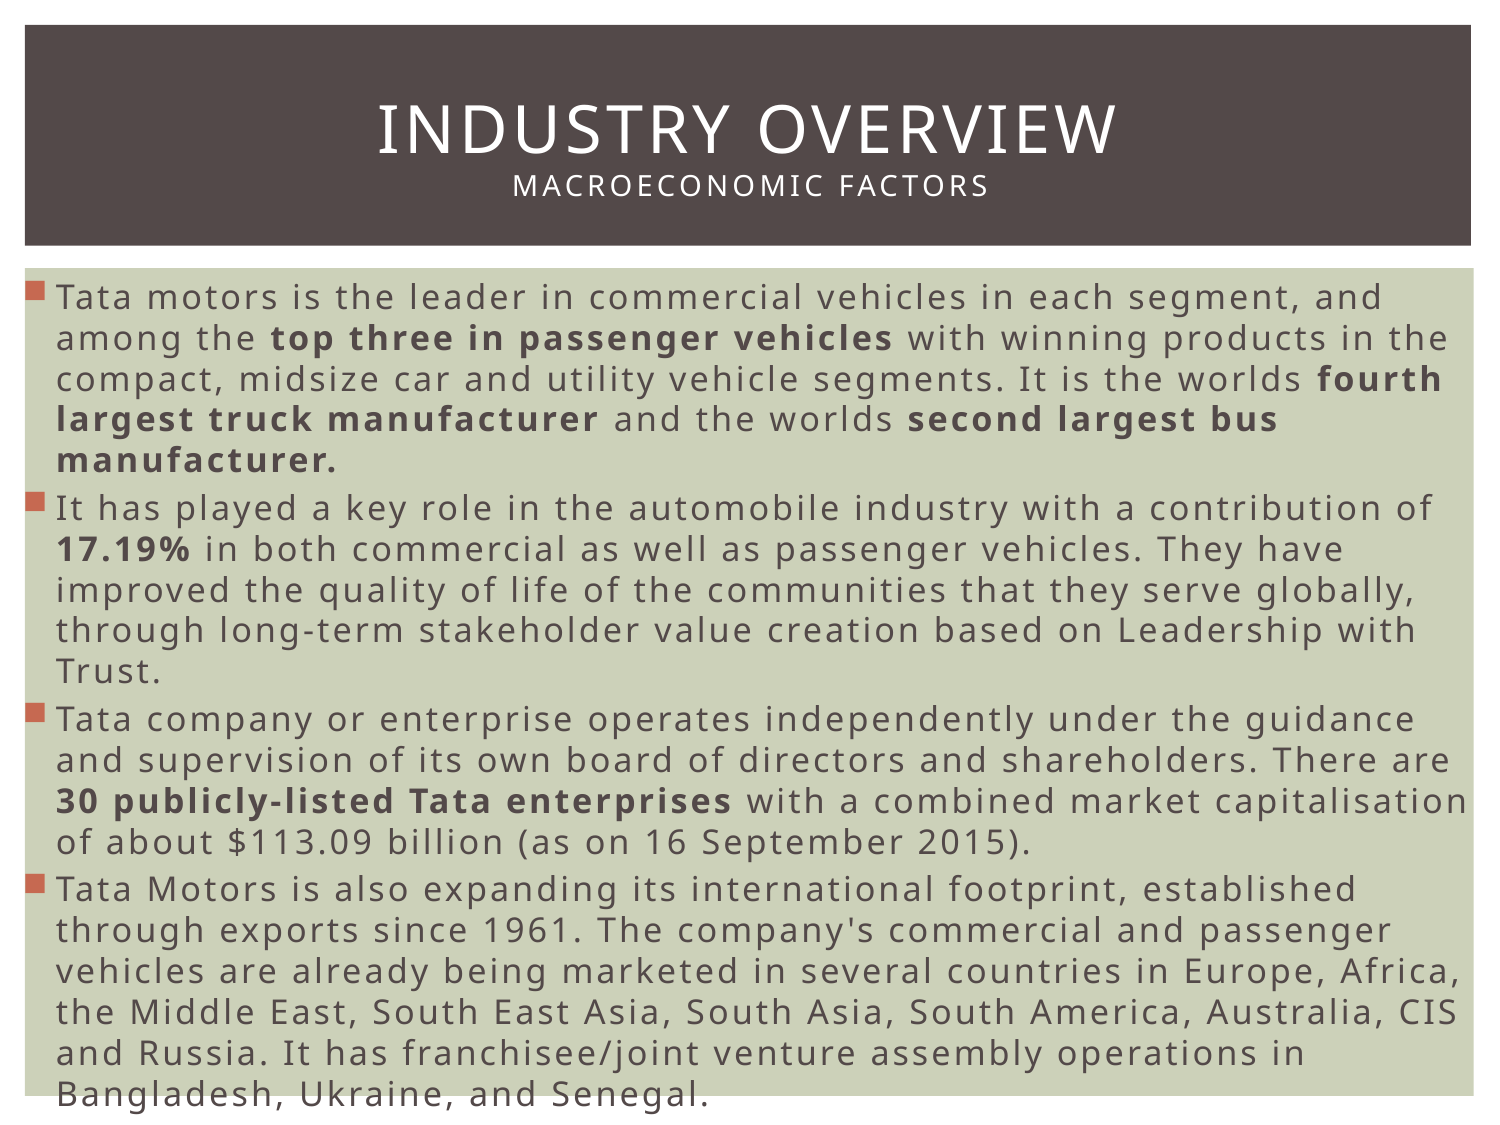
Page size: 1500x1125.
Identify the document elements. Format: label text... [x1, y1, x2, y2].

list Tata motors is the leader in commercial vehicles in each segment, and among the top three in passenger vehicles with winning products in the compact, midsize car and utility vehicle segments. It is the worlds fourth largest truck manufacturer and the worlds second largest bus manufacturer. It has played a key role in the automobile industry with a contribution of 17.19% in both commercial as well as passenger vehicles. They have improved the quality of life of the communities that they serve globally, through long-term stakeholder value creation based on Leadership with Trust. Tata company or enterprise operates independently under the guidance and supervision of its own board of directors and shareholders. There are 30 publicly-listed Tata enterprises with a combined market capitalisation of about $113.09 billion (as on 16 September 2015). Tata Motors is also expanding its international footprint, established through exports since 1961. The company's commercial and passenger vehicles are already being marketed in several countries in Europe, Africa, the Middle East, South East Asia, South Asia, South America, Australia, CIS and Russia. It has franchisee/joint venture assembly operations in Bangladesh, Ukraine, and Senegal. [0, 267, 1500, 1125]
title INDUSTRY OVERVIEW MACROECONOMIC FACTORS [62, 58, 1438, 232]
